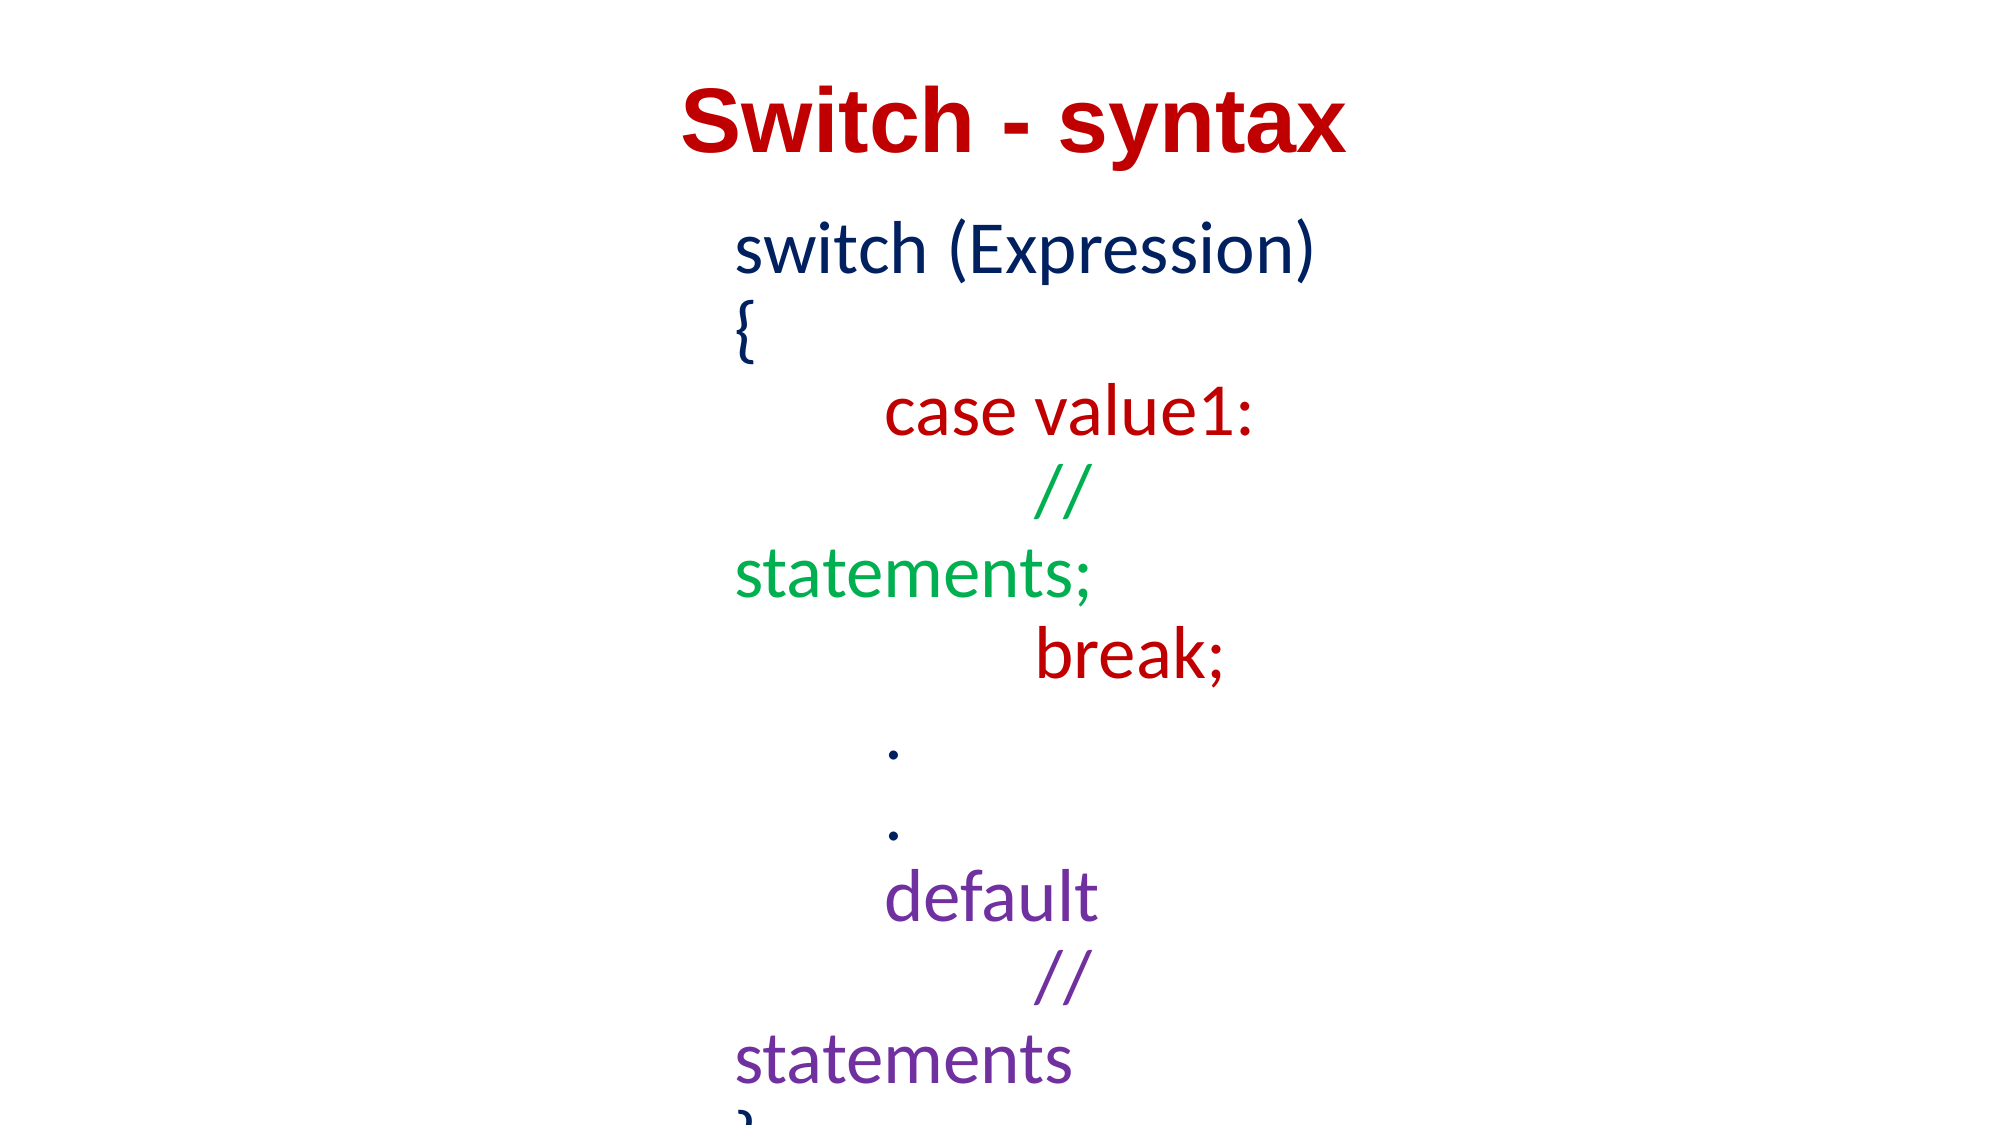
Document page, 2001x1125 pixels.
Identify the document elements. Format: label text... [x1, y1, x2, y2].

list switch (Expression) { case value1: //statements; break; . . default //statements } [719, 201, 1398, 1095]
title Switch - syntax [152, 30, 1878, 220]
